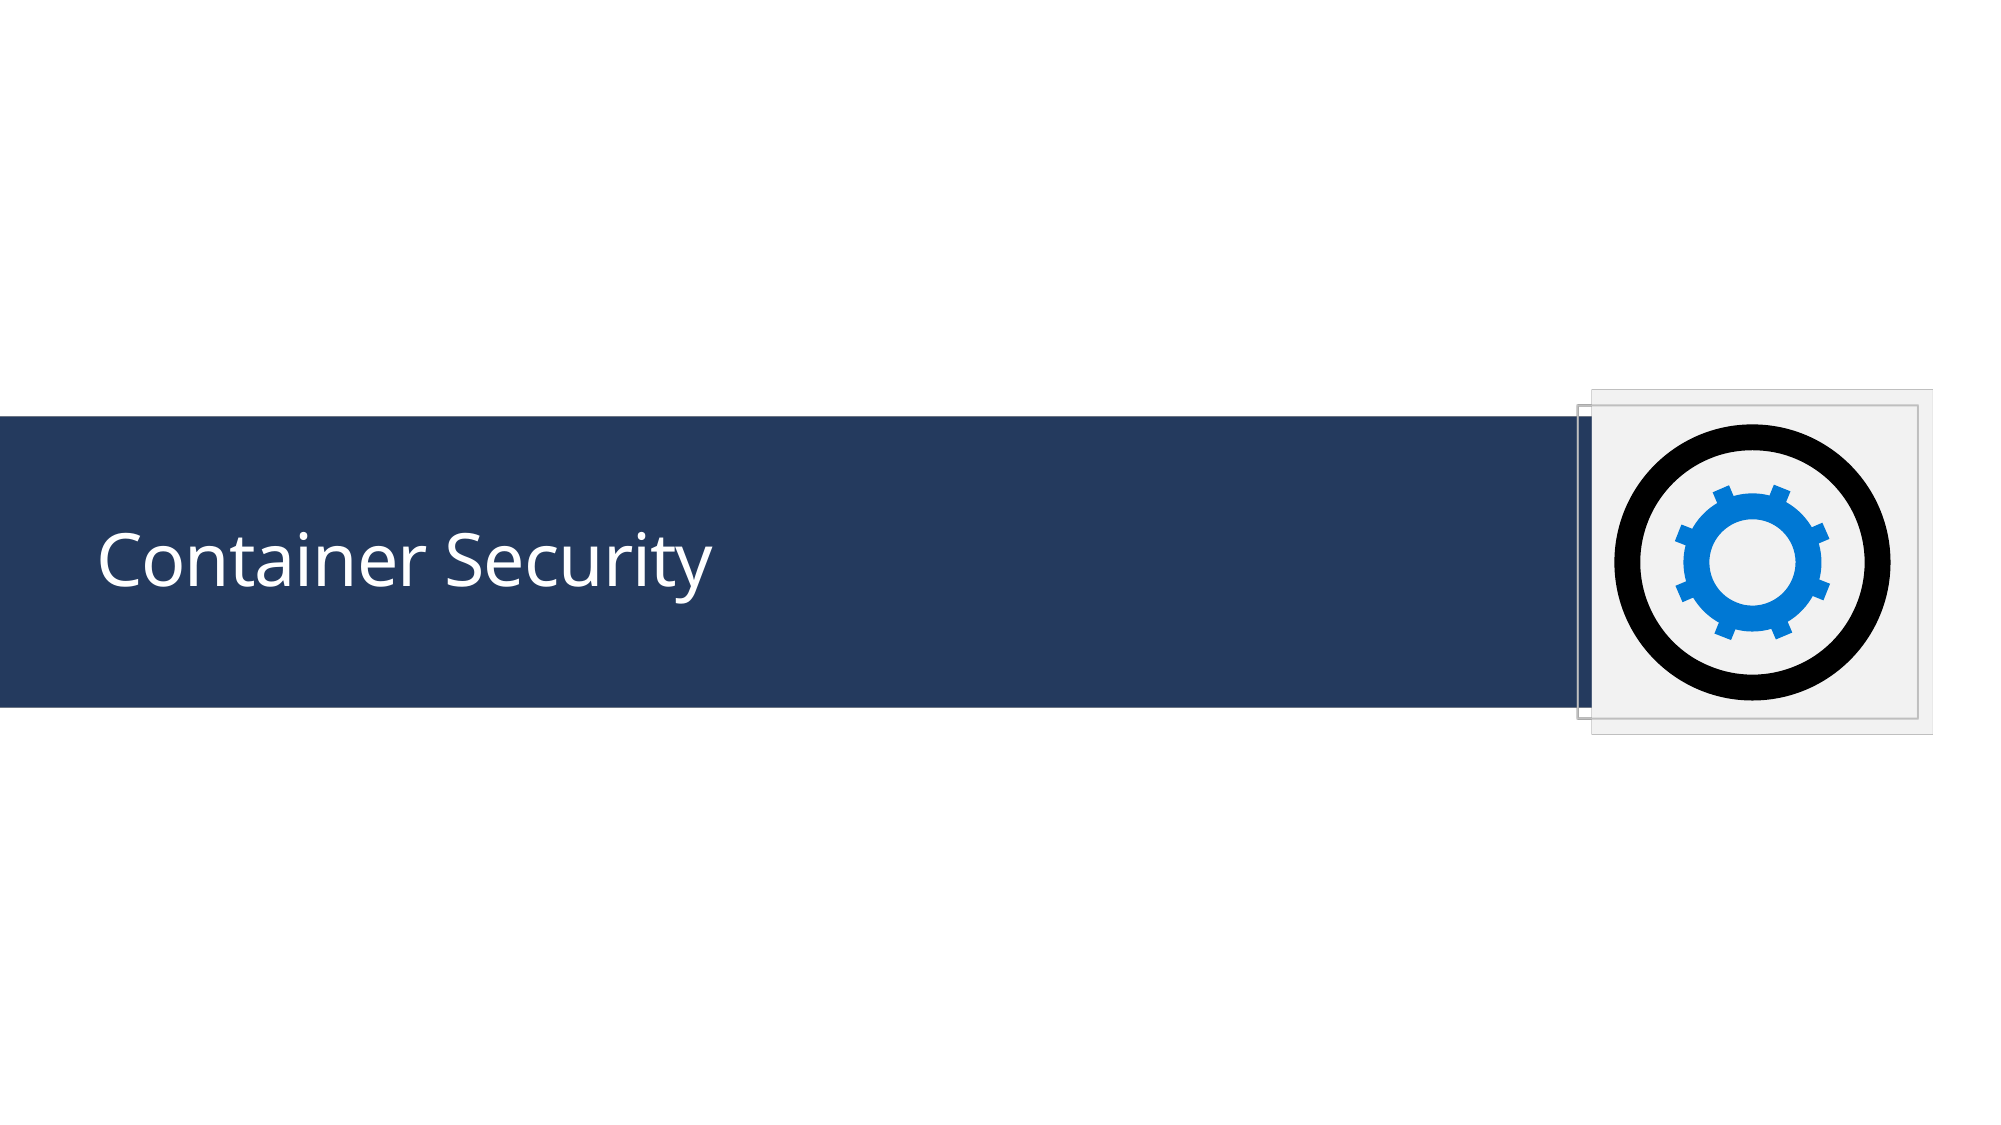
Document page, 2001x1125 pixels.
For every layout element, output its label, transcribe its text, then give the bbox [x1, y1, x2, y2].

title Container Security [96, 521, 1555, 604]
picture [0, 0, 2001, 1125]
